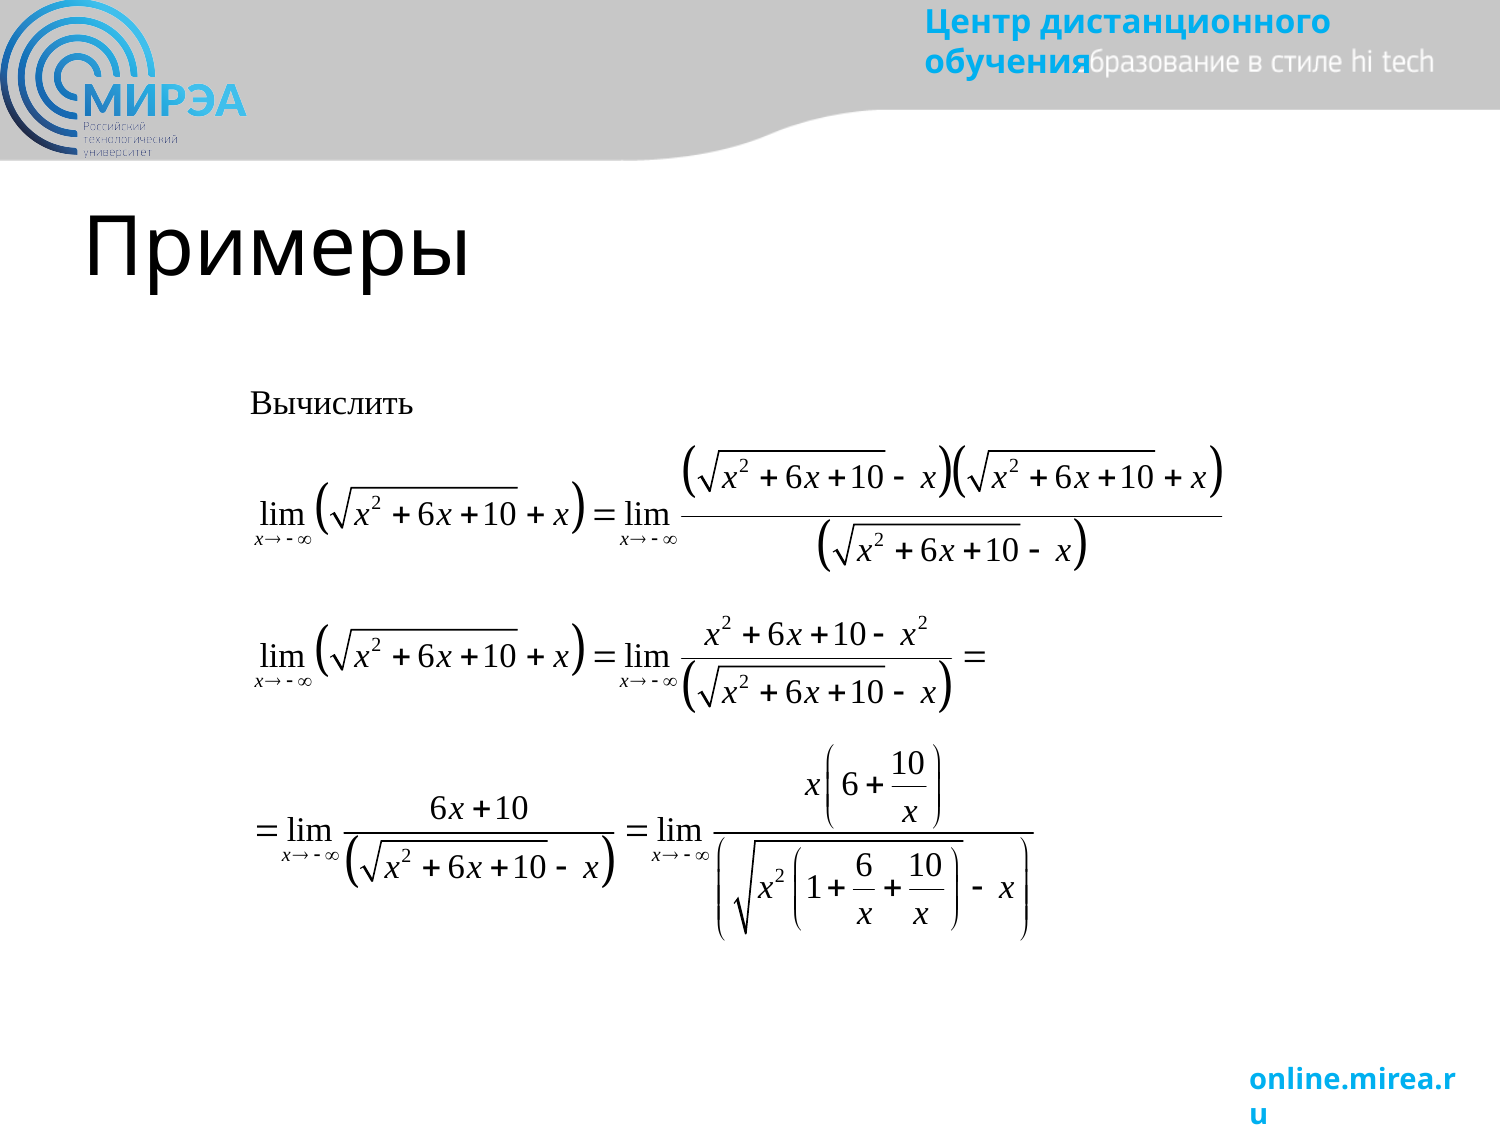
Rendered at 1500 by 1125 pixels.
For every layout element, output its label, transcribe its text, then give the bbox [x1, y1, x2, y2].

picture [0, 1, 247, 159]
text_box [249, 383, 1269, 1125]
title Примеры [67, 196, 1418, 384]
